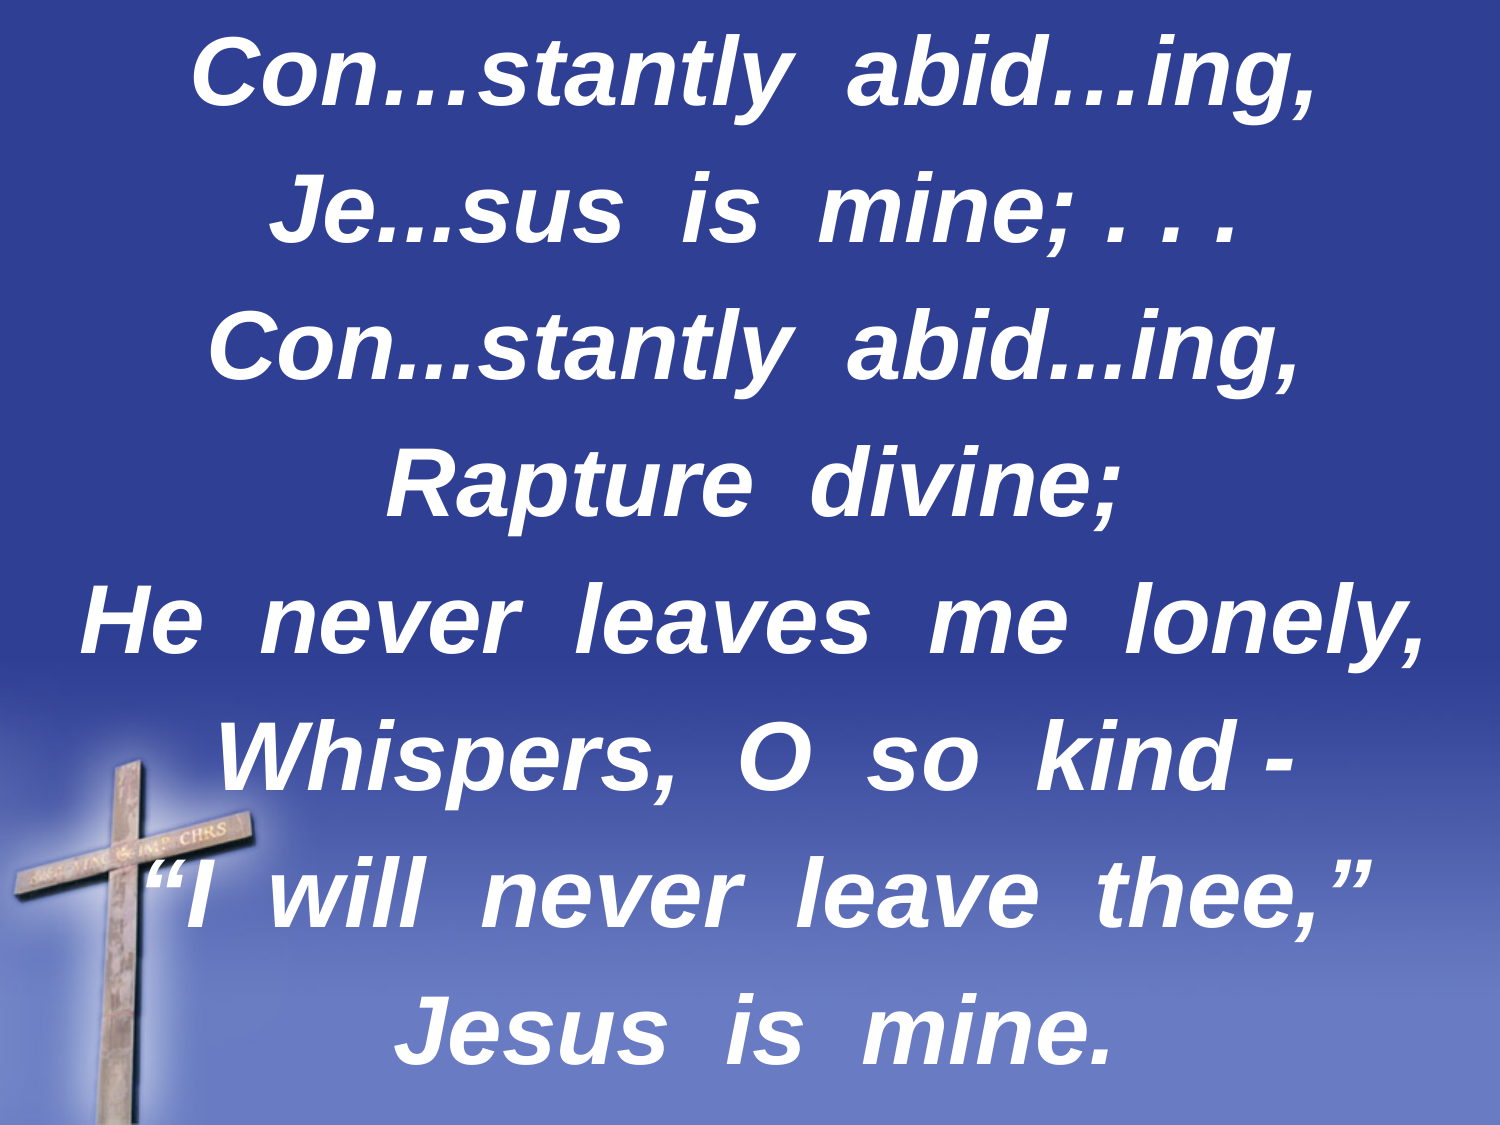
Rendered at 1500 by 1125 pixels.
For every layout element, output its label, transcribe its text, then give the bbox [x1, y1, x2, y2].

list Con…stantly abid…ing, Je...sus is mine; . . . Con...stantly abid...ing, Rapture divine; He never leaves me lonely, Whispers, O so kind - “I will never leave thee,” Jesus is mine. [0, 0, 1500, 1125]
